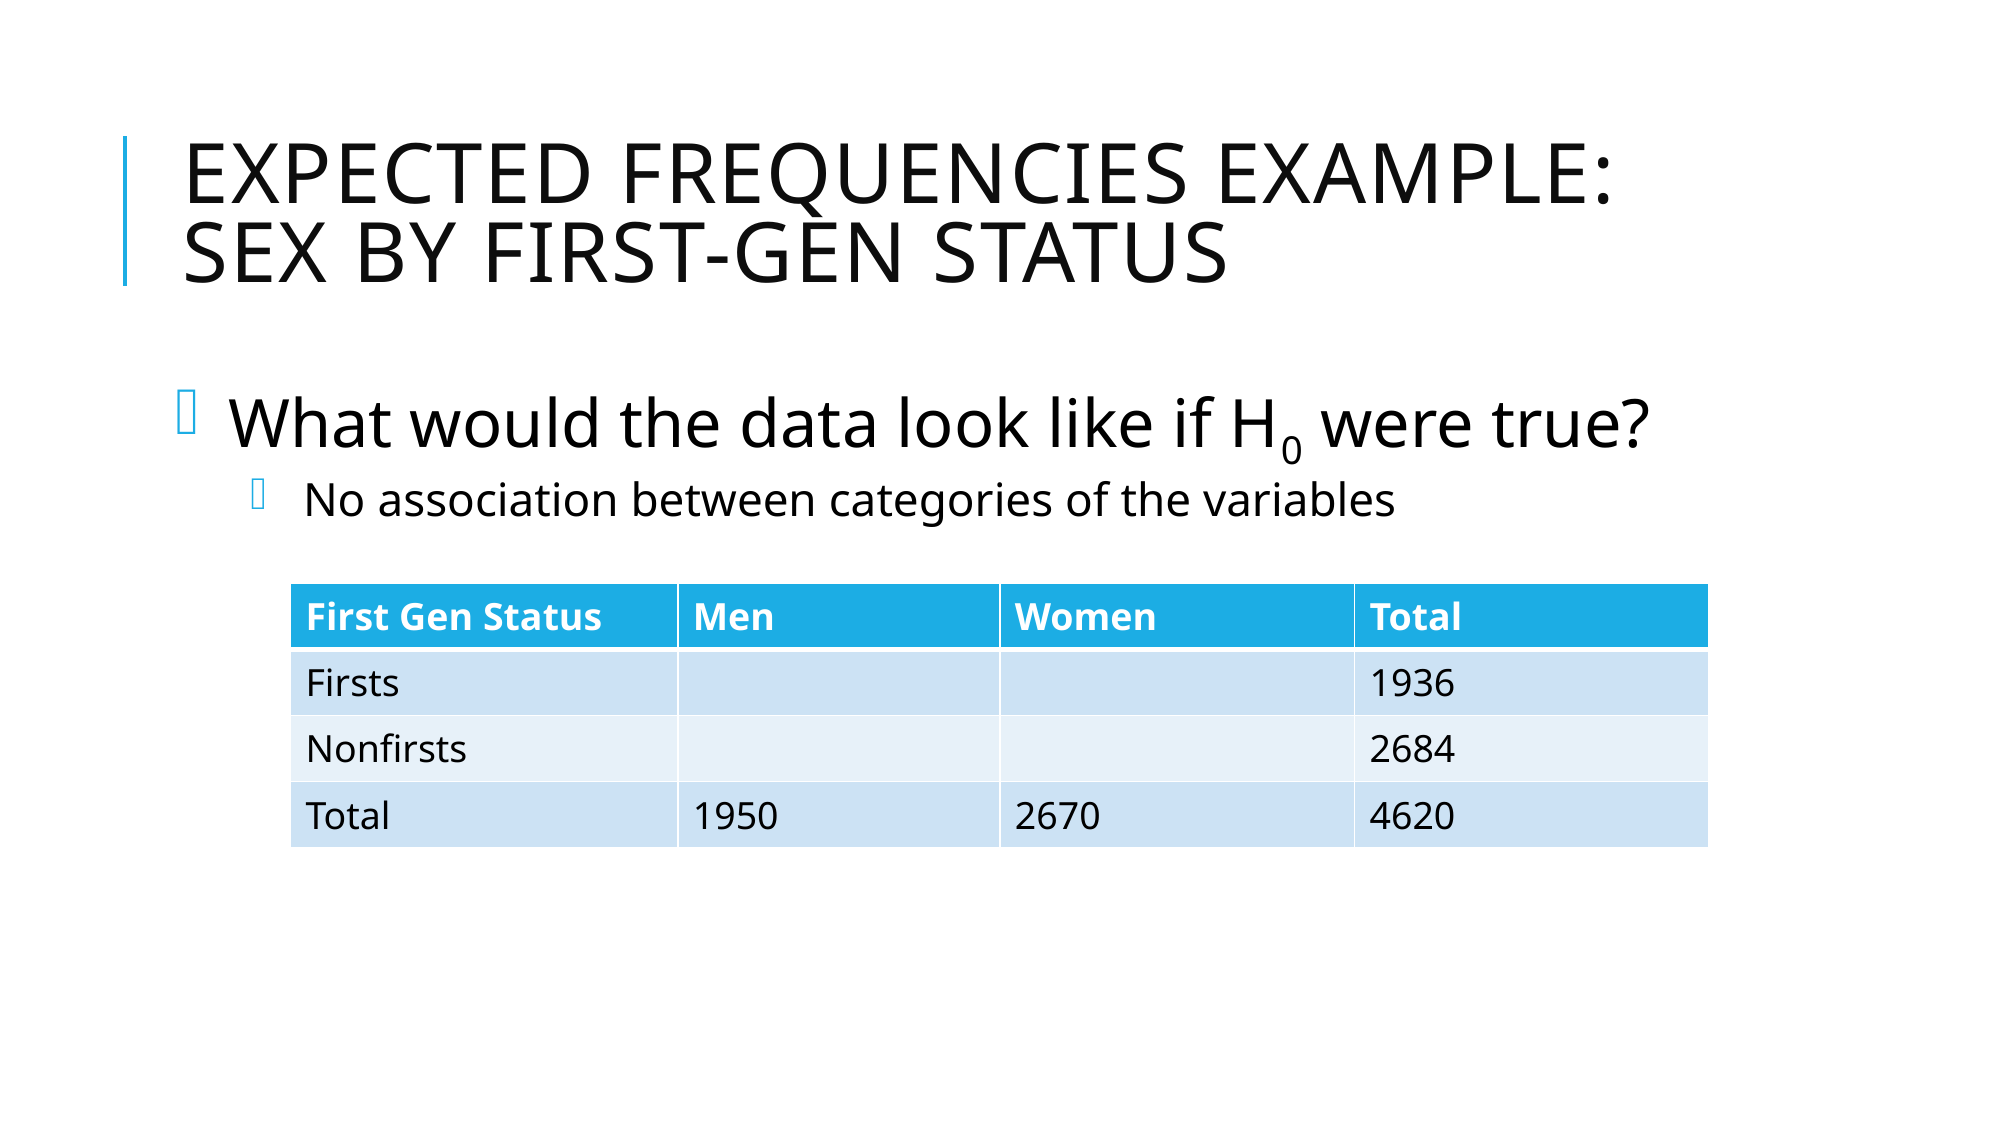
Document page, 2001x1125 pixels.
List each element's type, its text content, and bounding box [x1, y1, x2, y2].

table_cell [1001, 652, 1354, 715]
table_cell [679, 716, 999, 781]
list What would the data look like if H0 were true? No association between categories of the variables [168, 375, 1763, 1035]
table_cell 2670 [1001, 782, 1354, 847]
table_header Men [679, 584, 999, 647]
table_cell Total [291, 782, 677, 847]
table_header First Gen Status [291, 584, 677, 647]
table_cell [1001, 716, 1354, 781]
table_cell 4620 [1355, 782, 1708, 847]
table_header Total [1355, 584, 1708, 647]
table_cell [679, 652, 999, 715]
table_header Women [1001, 584, 1354, 647]
table_cell Nonfirsts [291, 716, 677, 781]
table_cell 1950 [679, 782, 999, 847]
table_cell 2684 [1355, 716, 1708, 781]
table_cell Firsts [291, 652, 677, 715]
title Expected Frequencies Example: Sex by First-gen Status [168, 96, 1763, 342]
table_cell 1936 [1355, 652, 1708, 715]
